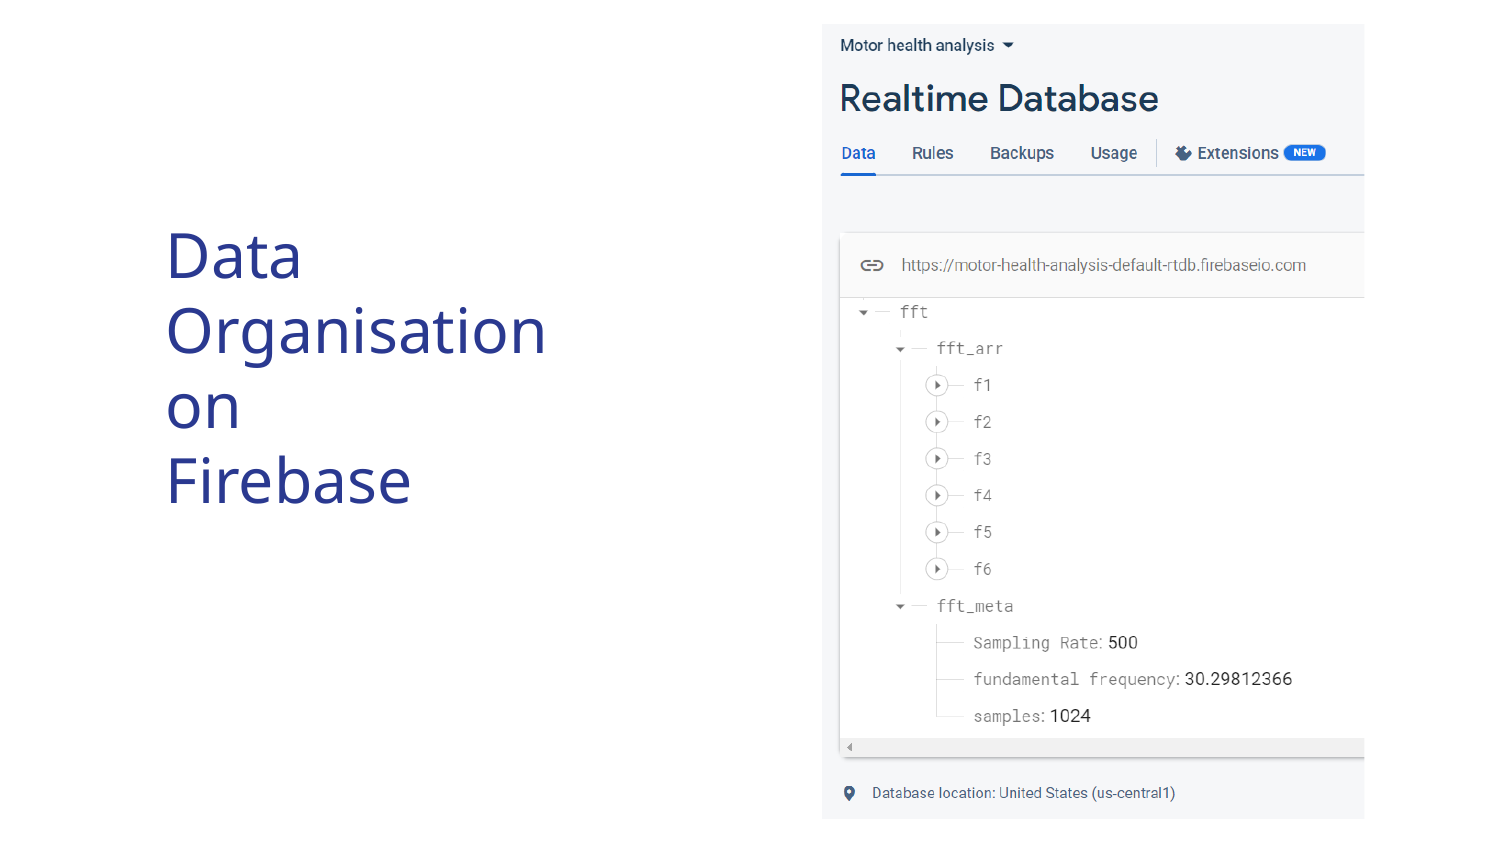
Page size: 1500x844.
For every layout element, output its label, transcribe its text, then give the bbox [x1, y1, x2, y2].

title Data Organisation on Firebase [150, 201, 601, 547]
picture [821, 24, 1365, 819]
